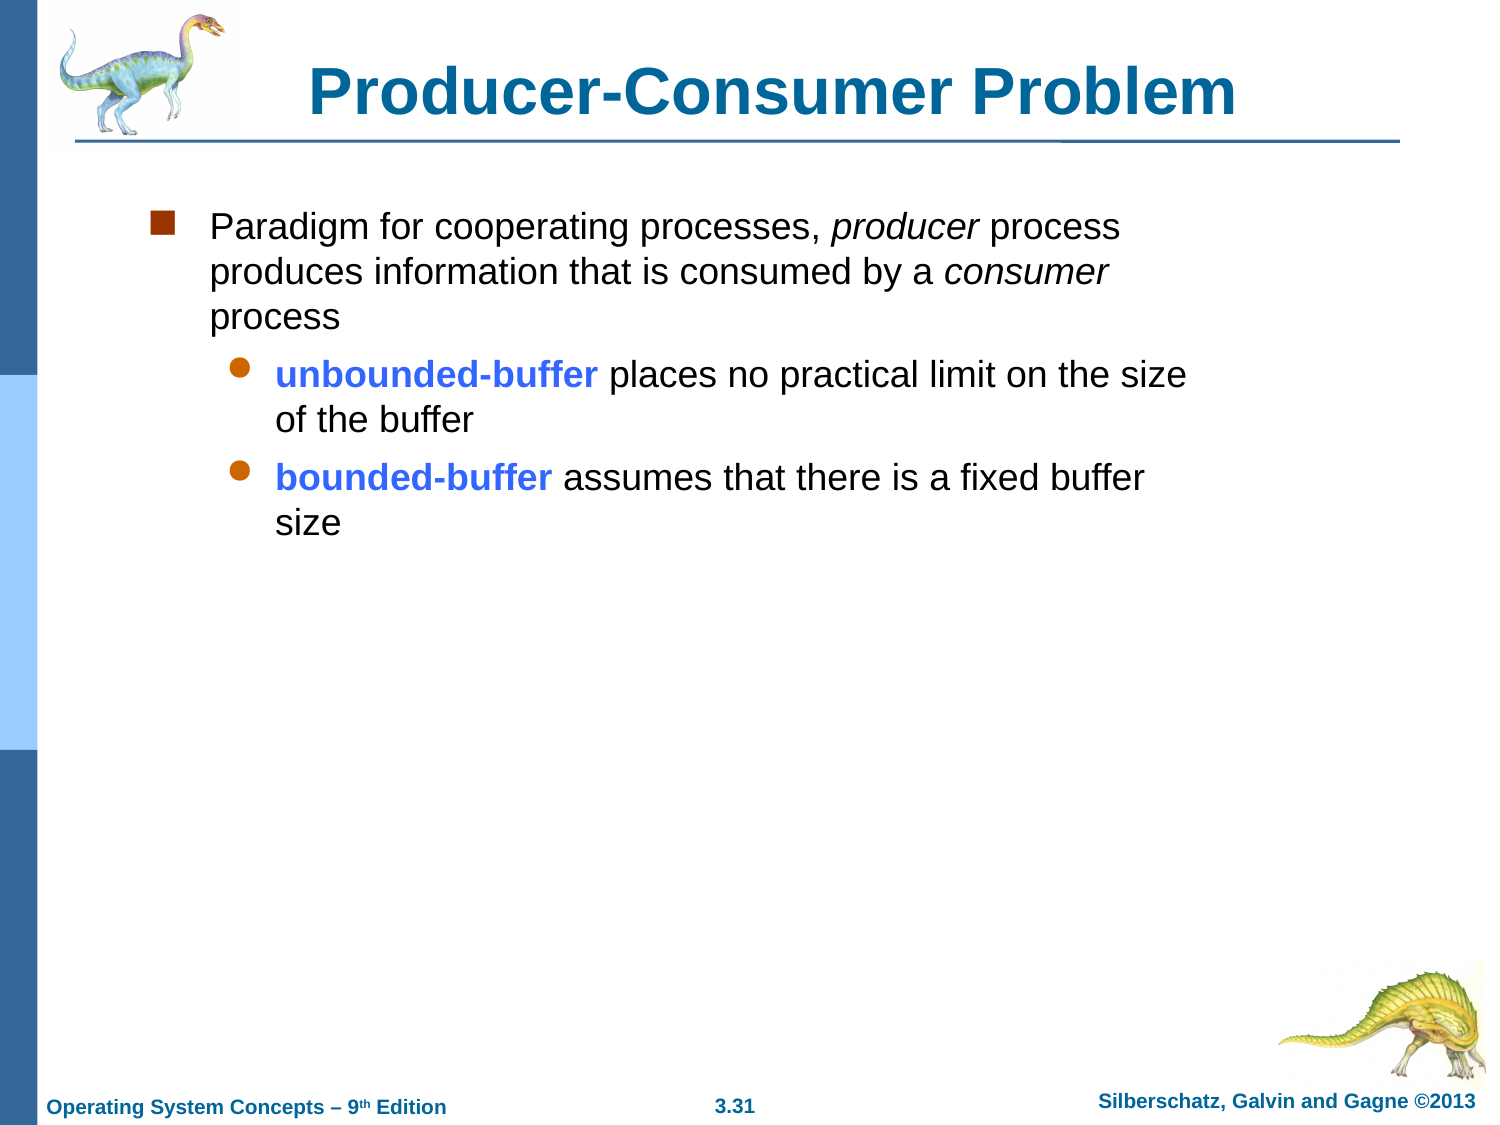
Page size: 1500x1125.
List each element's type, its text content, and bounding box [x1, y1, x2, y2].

picture [1275, 959, 1486, 1090]
picture [46, 0, 243, 149]
list Paradigm for cooperating processes, producer process produces information that is consumed by a consumer process unbounded-buffer places no practical limit on the size of the buffer bounded-buffer assumes that there is a fixed buffer size [138, 194, 1233, 933]
title Producer-Consumer Problem [122, 40, 1426, 136]
